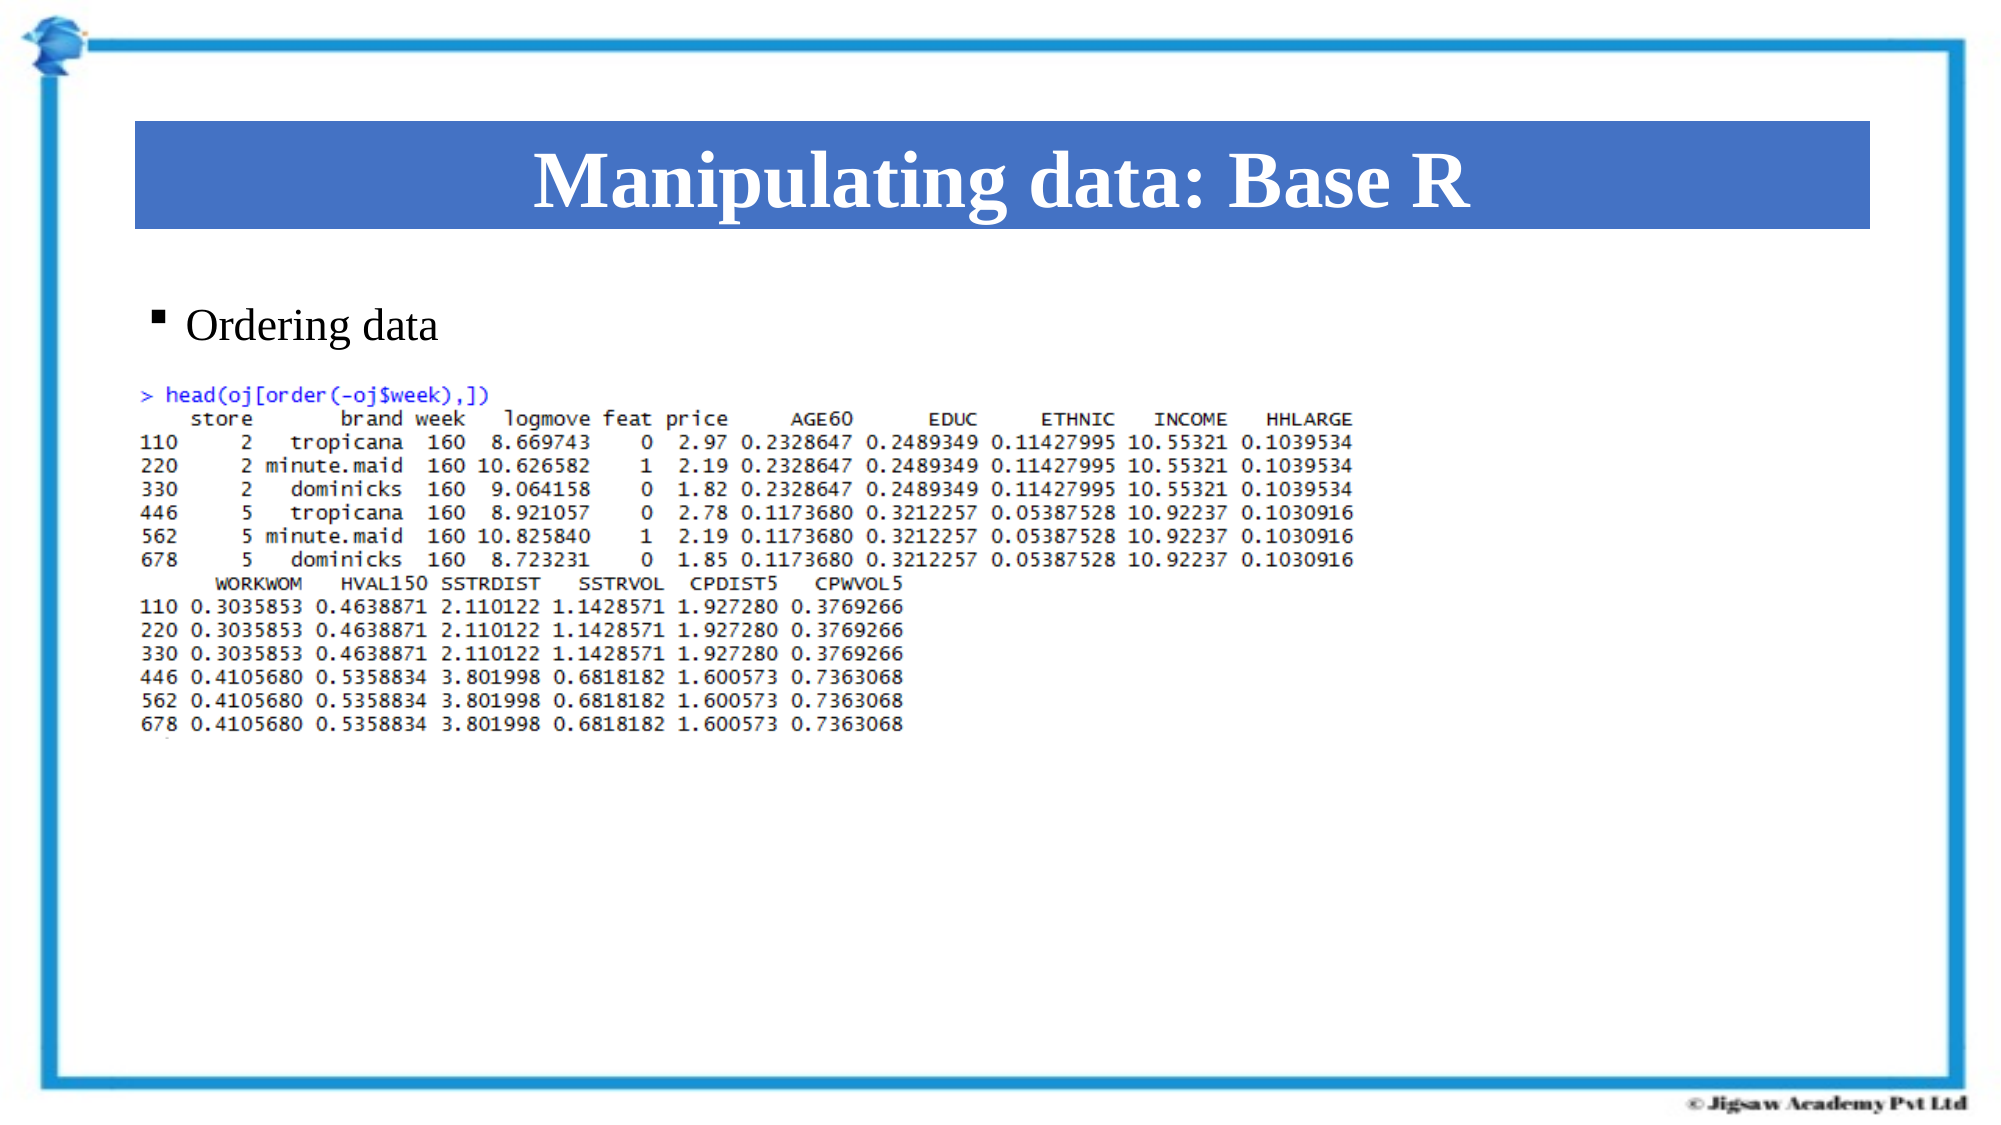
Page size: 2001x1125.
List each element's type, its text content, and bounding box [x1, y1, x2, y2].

text_box Manipulating data: Base R [132, 118, 1873, 232]
subtitle Ordering data [133, 293, 1872, 383]
picture [0, 0, 2000, 1125]
